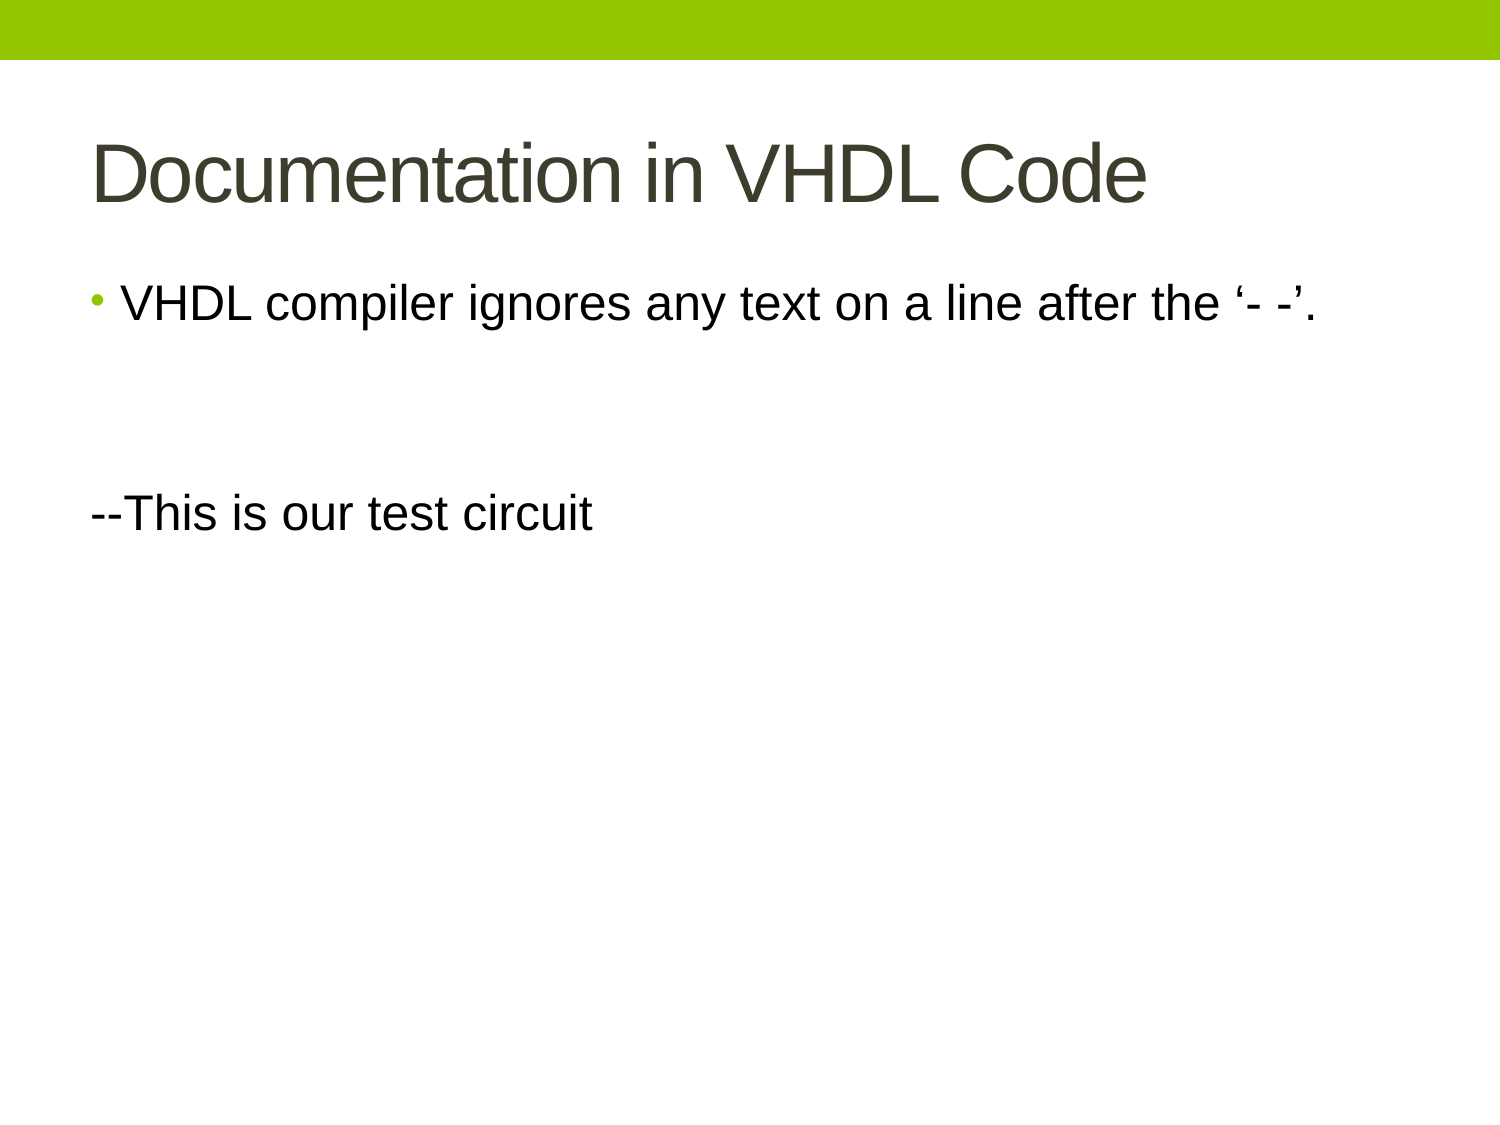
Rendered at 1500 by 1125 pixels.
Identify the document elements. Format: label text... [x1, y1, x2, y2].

title Documentation in VHDL Code [75, 87, 1425, 250]
list VHDL compiler ignores any text on a line after the ‘- -’. --This is our test circuit [75, 262, 1425, 1063]
